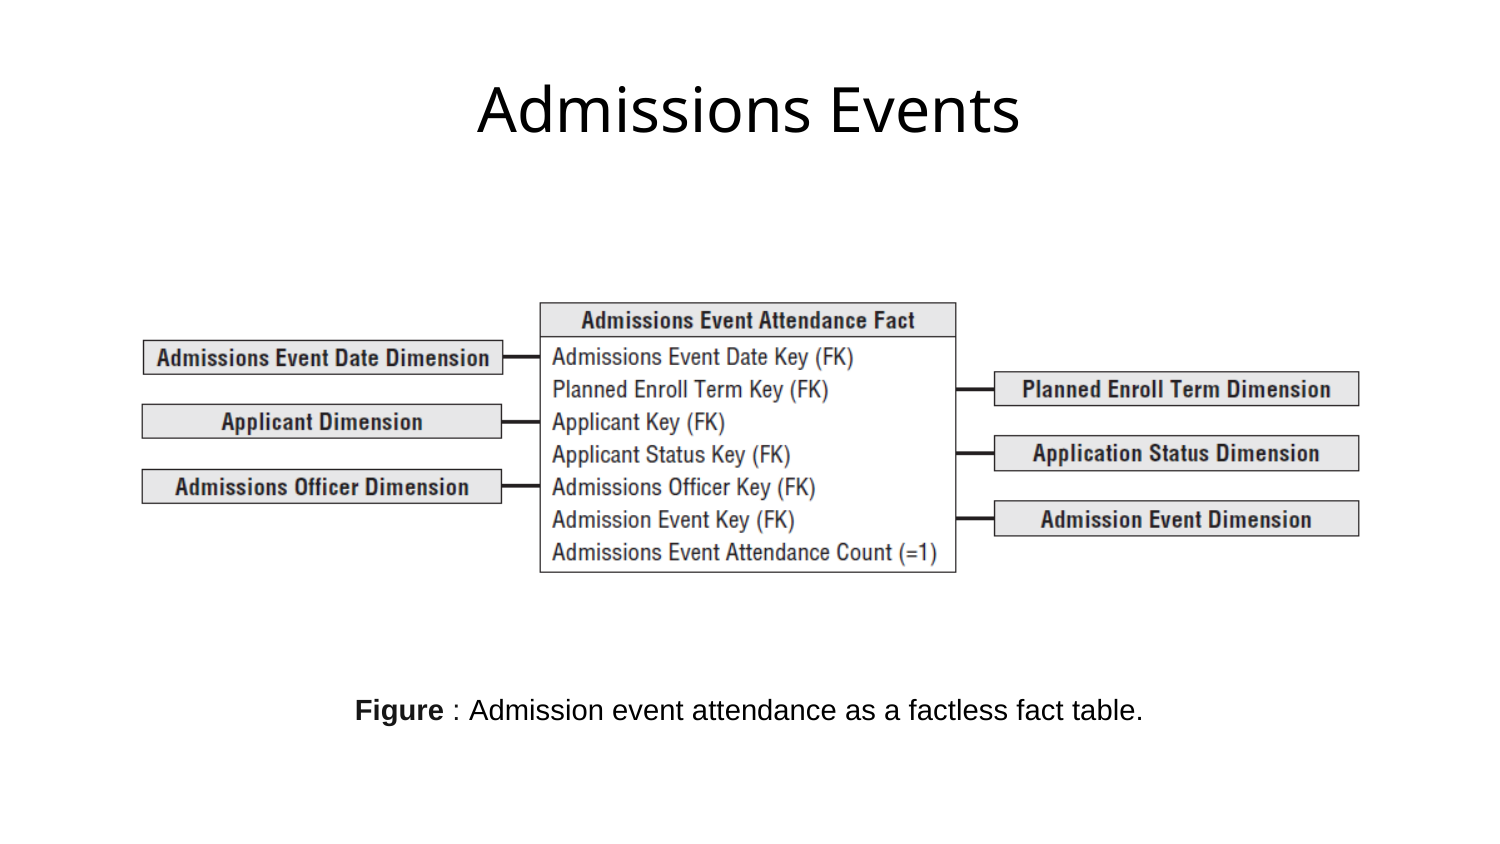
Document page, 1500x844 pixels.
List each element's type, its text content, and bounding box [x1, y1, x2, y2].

picture [133, 260, 1367, 583]
title Admissions Events [0, 67, 1500, 147]
text_box Figure : Admission event attendance as a factless fact table. [0, 683, 1500, 734]
